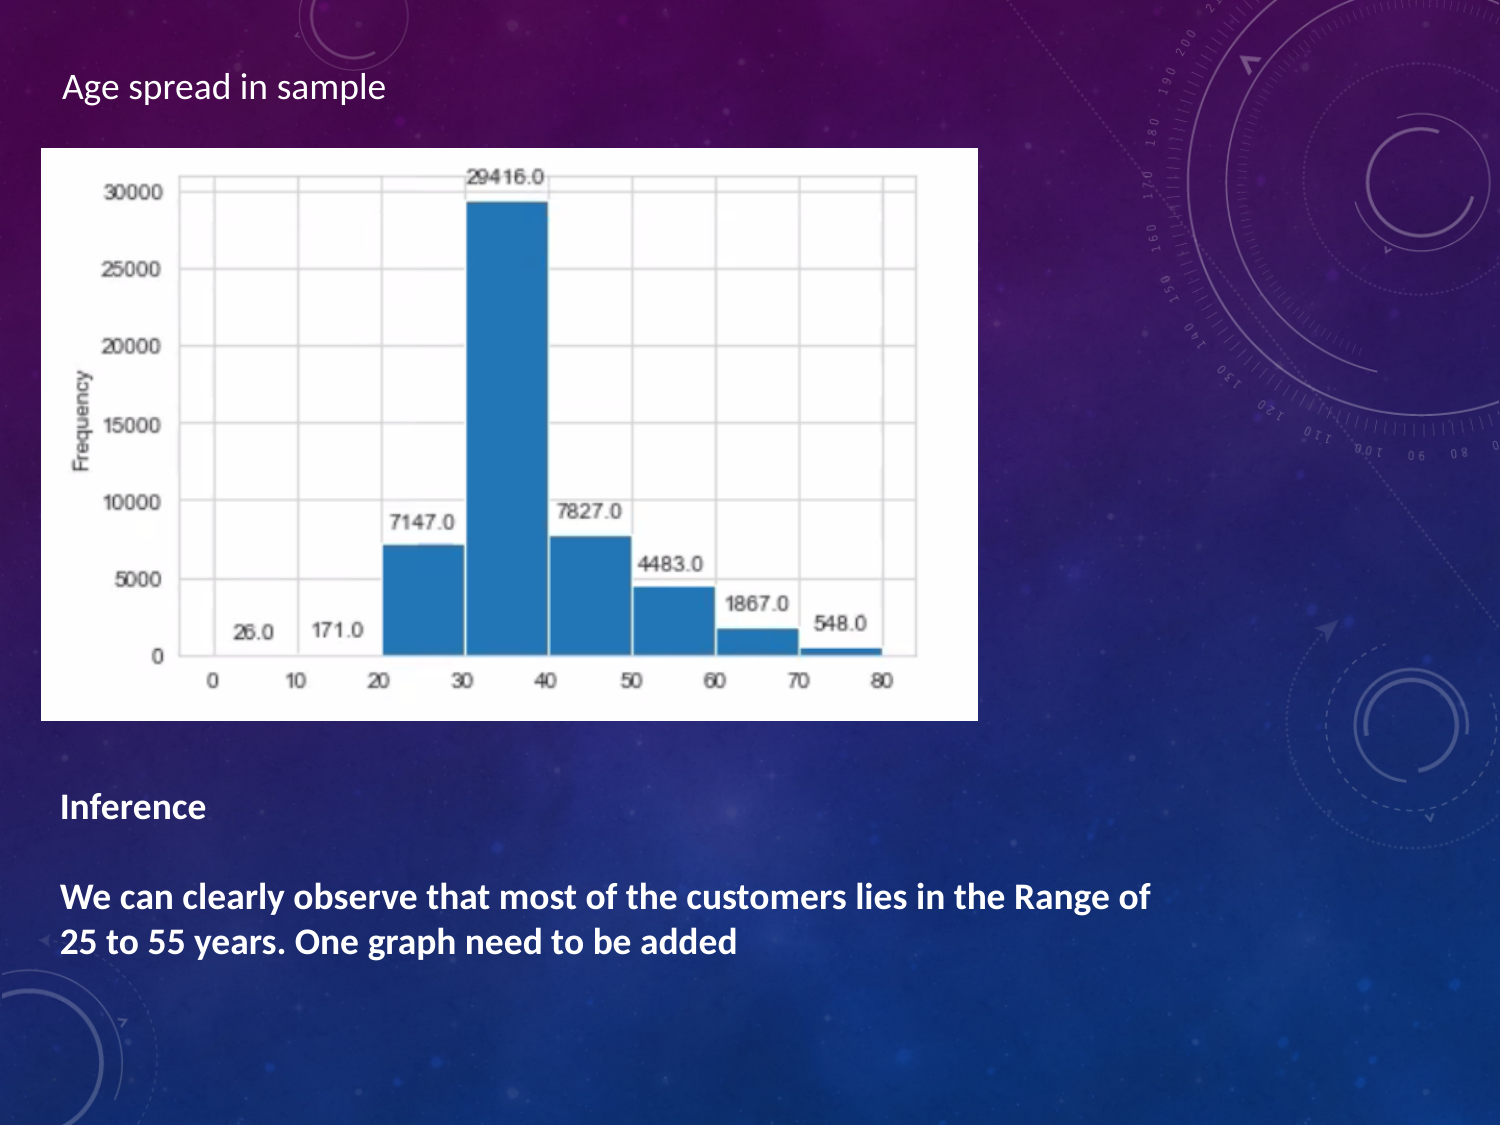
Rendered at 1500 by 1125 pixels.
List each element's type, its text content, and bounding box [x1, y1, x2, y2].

text_box [76, 54, 1424, 835]
text_box Age spread in sample [47, 54, 402, 148]
picture [0, 0, 1500, 1125]
text_box Inference We can clearly observe that most of the customers lies in the Range of 25 to 55 years. One graph need to be added [45, 775, 1176, 1060]
